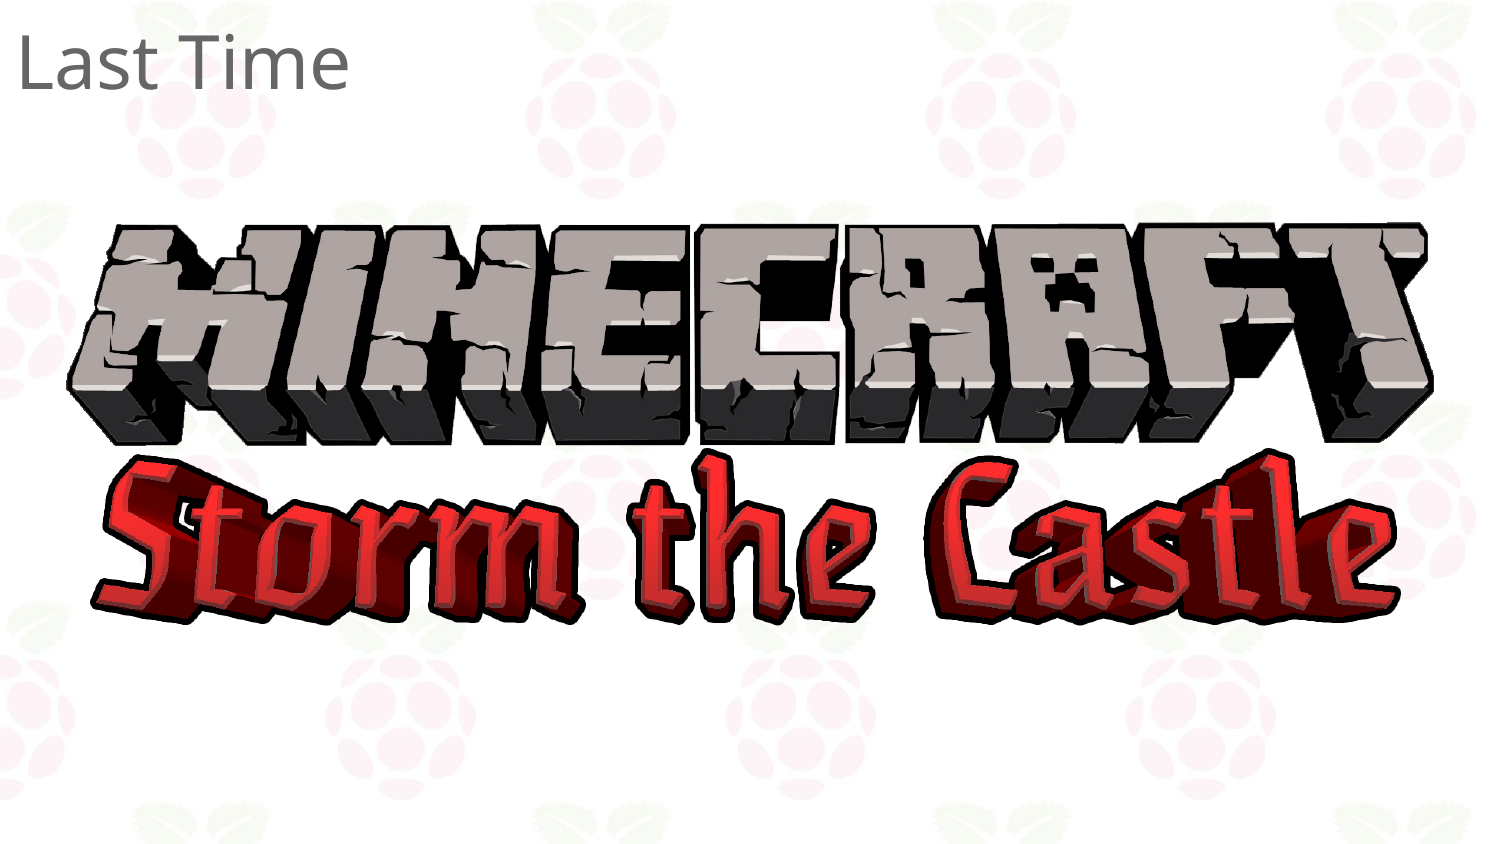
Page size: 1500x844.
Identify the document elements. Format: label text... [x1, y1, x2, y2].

title Last Time [0, 0, 1275, 120]
picture [0, 0, 1500, 844]
